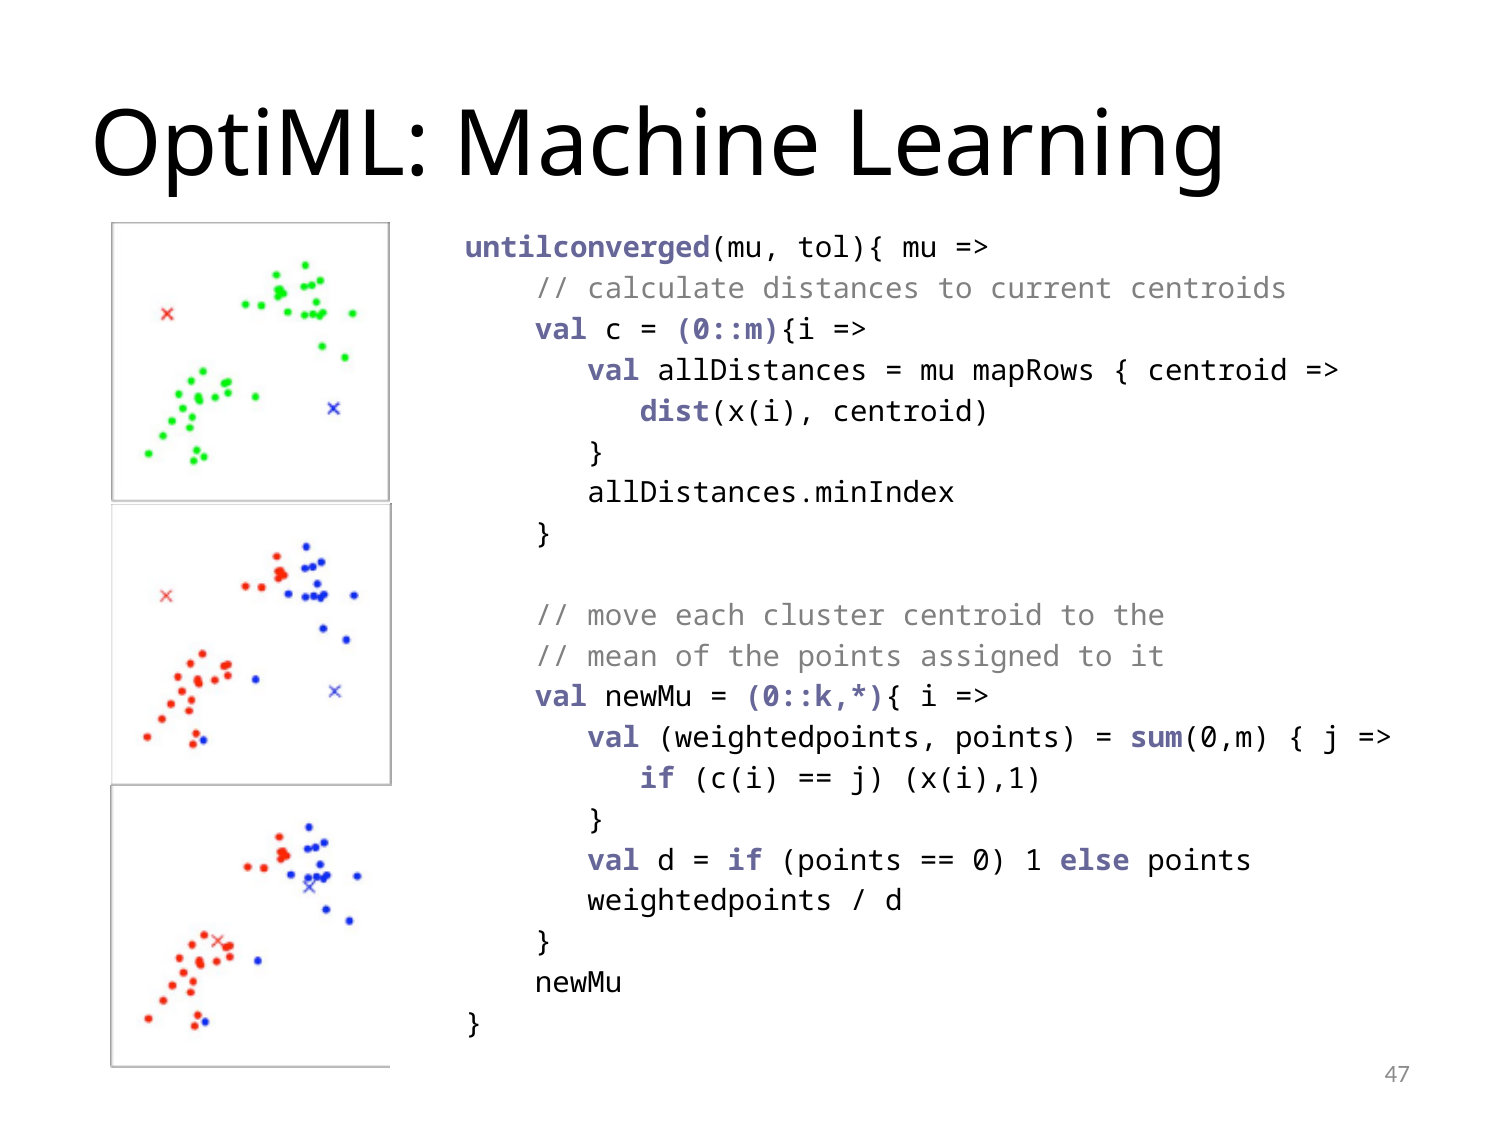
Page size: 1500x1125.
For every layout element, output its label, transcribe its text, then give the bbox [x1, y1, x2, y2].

text_box untilconverged(mu, tol){ mu => // calculate distances to current centroids val c = (0::m){i => val allDistances = mu mapRows { centroid => dist(x(i), centroid) } allDistances.minIndex } // move each cluster centroid to the // mean of the points assigned to it val newMu = (0::k,*){ i => val (weightedpoints, points) = sum(0,m) { j => if (c(i) == j) (x(i),1) } val d = if (points == 0) 1 else points weightedpoints / d } newMu } [449, 221, 1426, 1047]
slide_number 47 [1074, 1047, 1425, 1103]
title OptiML: Machine Learning [75, 45, 1425, 233]
picture [110, 222, 392, 1068]
